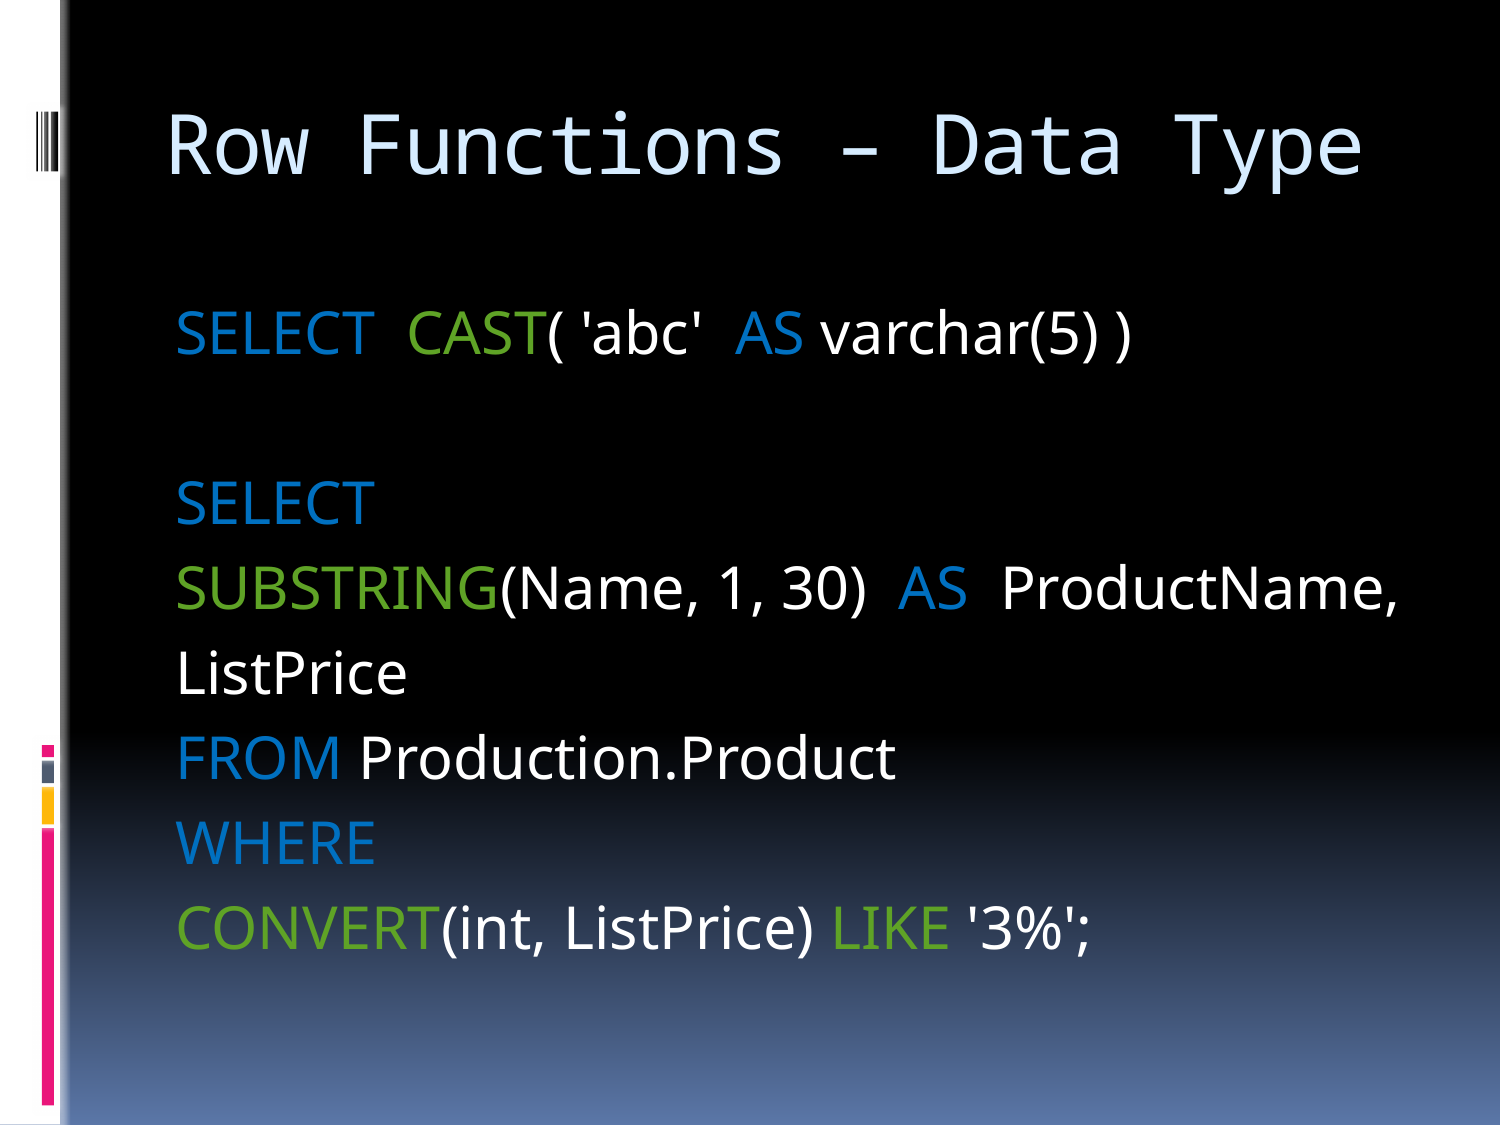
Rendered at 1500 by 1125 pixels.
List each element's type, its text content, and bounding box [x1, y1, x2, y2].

list SELECT CAST( 'abc' AS varchar(5) ) SELECT SUBSTRING(Name, 1, 30) AS ProductName, ListPrice FROM Production.Product WHERE CONVERT(int, ListPrice) LIKE '3%'; [150, 287, 1425, 1038]
title Row Functions – Data Type [150, 83, 1425, 234]
